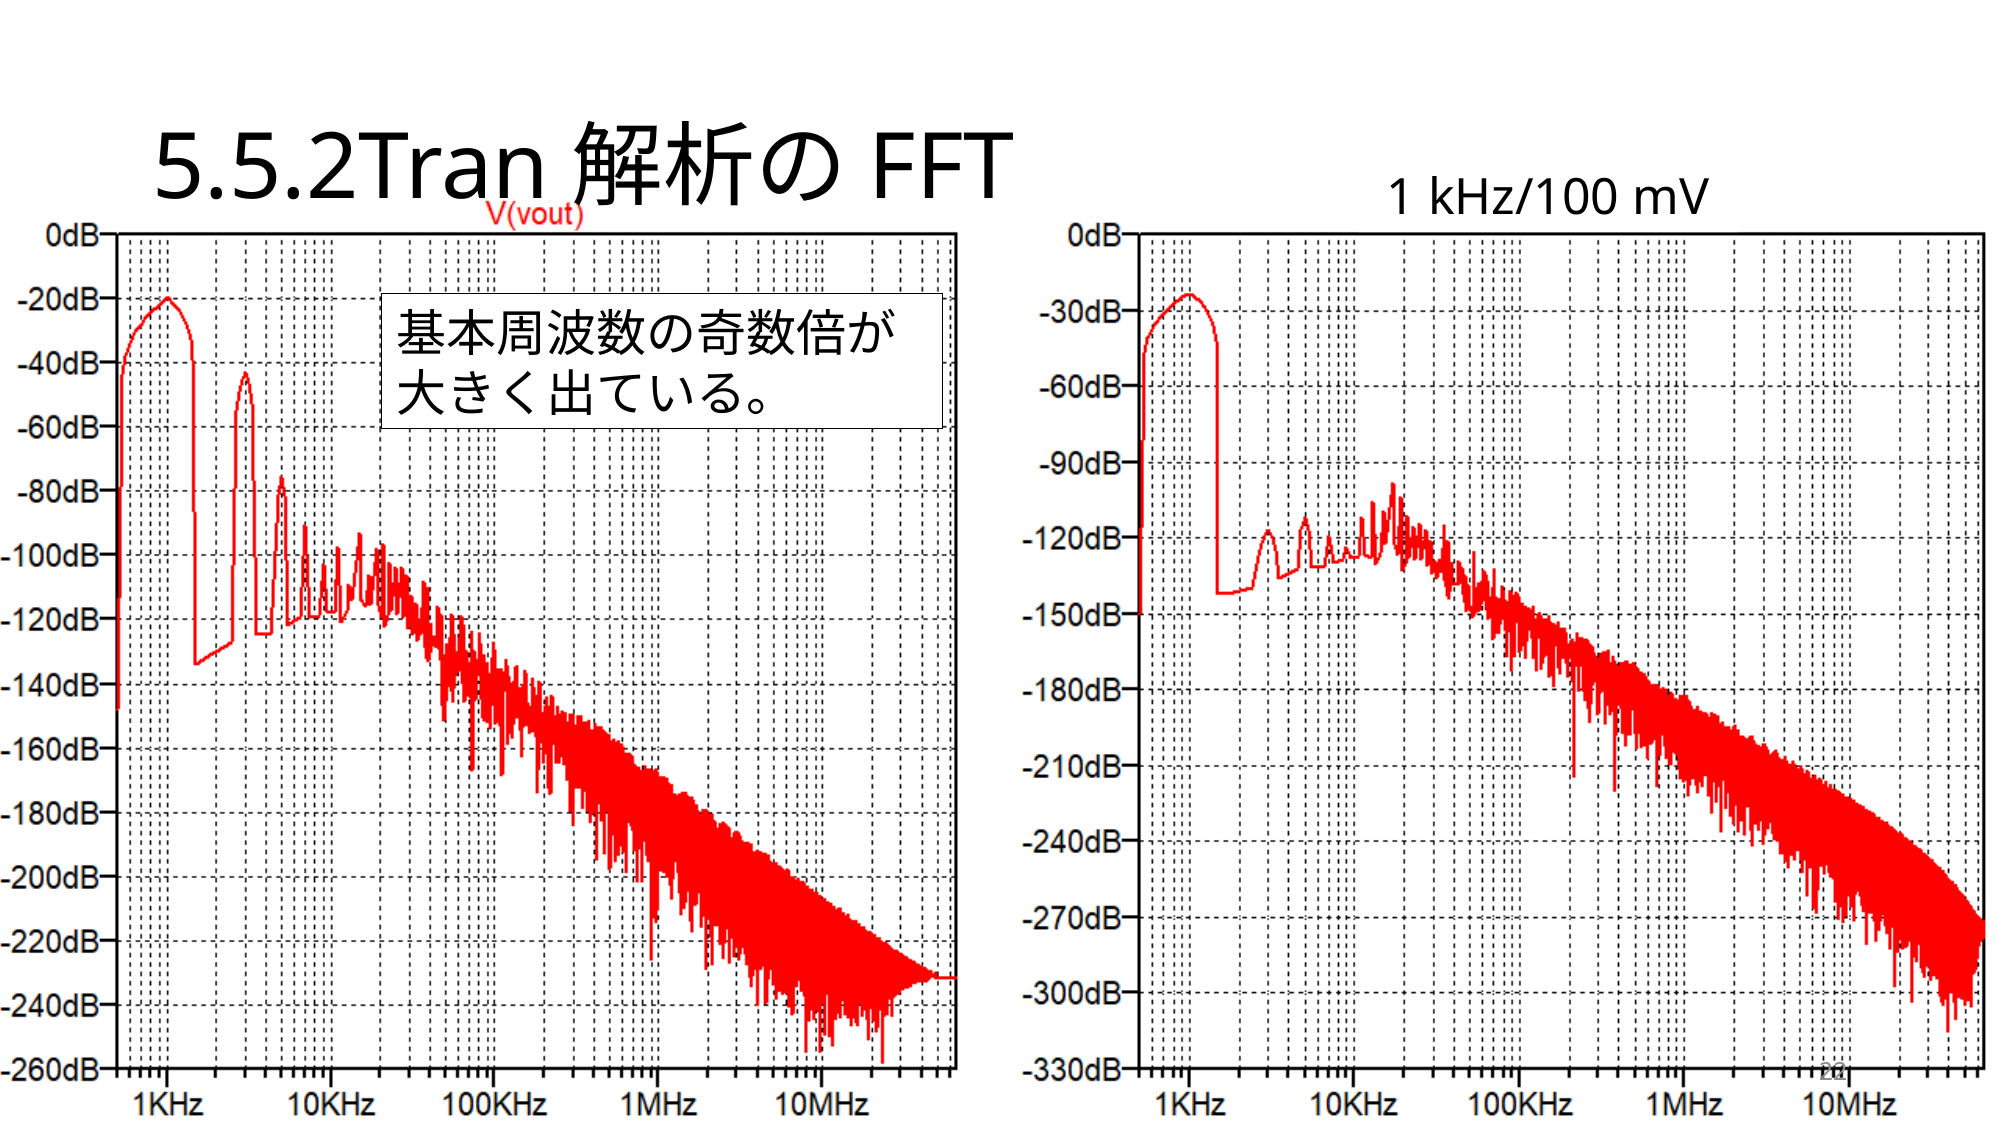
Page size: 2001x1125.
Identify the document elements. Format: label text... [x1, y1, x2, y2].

title 5.5.2Tran解析のFFT [137, 59, 1863, 195]
picture [0, 195, 2000, 1125]
text_box 1 kHz/100 mV [1358, 157, 1738, 195]
